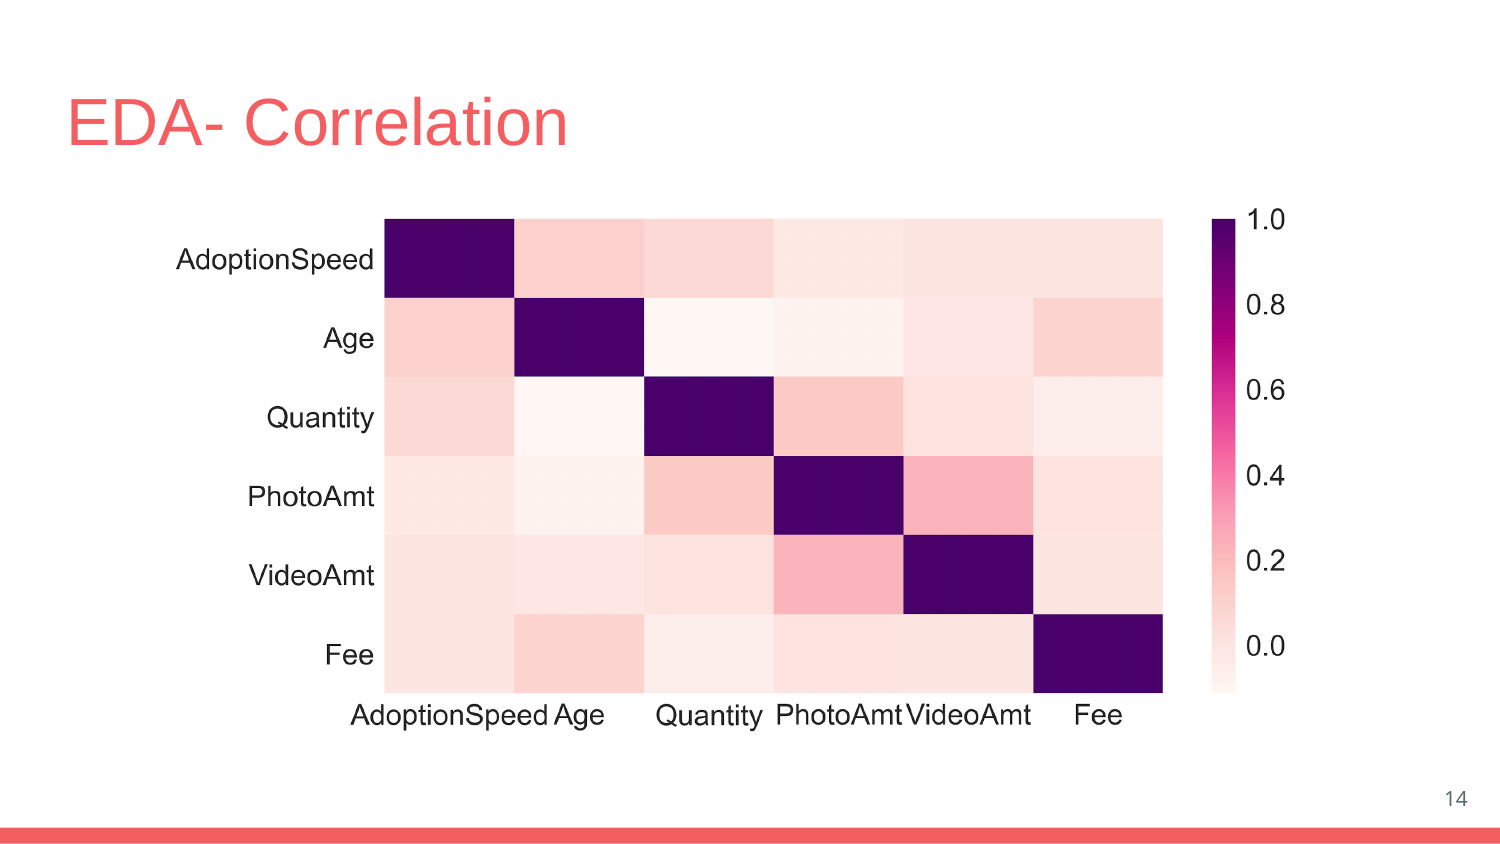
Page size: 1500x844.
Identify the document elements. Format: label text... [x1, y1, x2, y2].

slide_number 14 [1392, 767, 1483, 833]
picture [164, 197, 1296, 741]
title EDA- Correlation [51, 64, 1449, 167]
